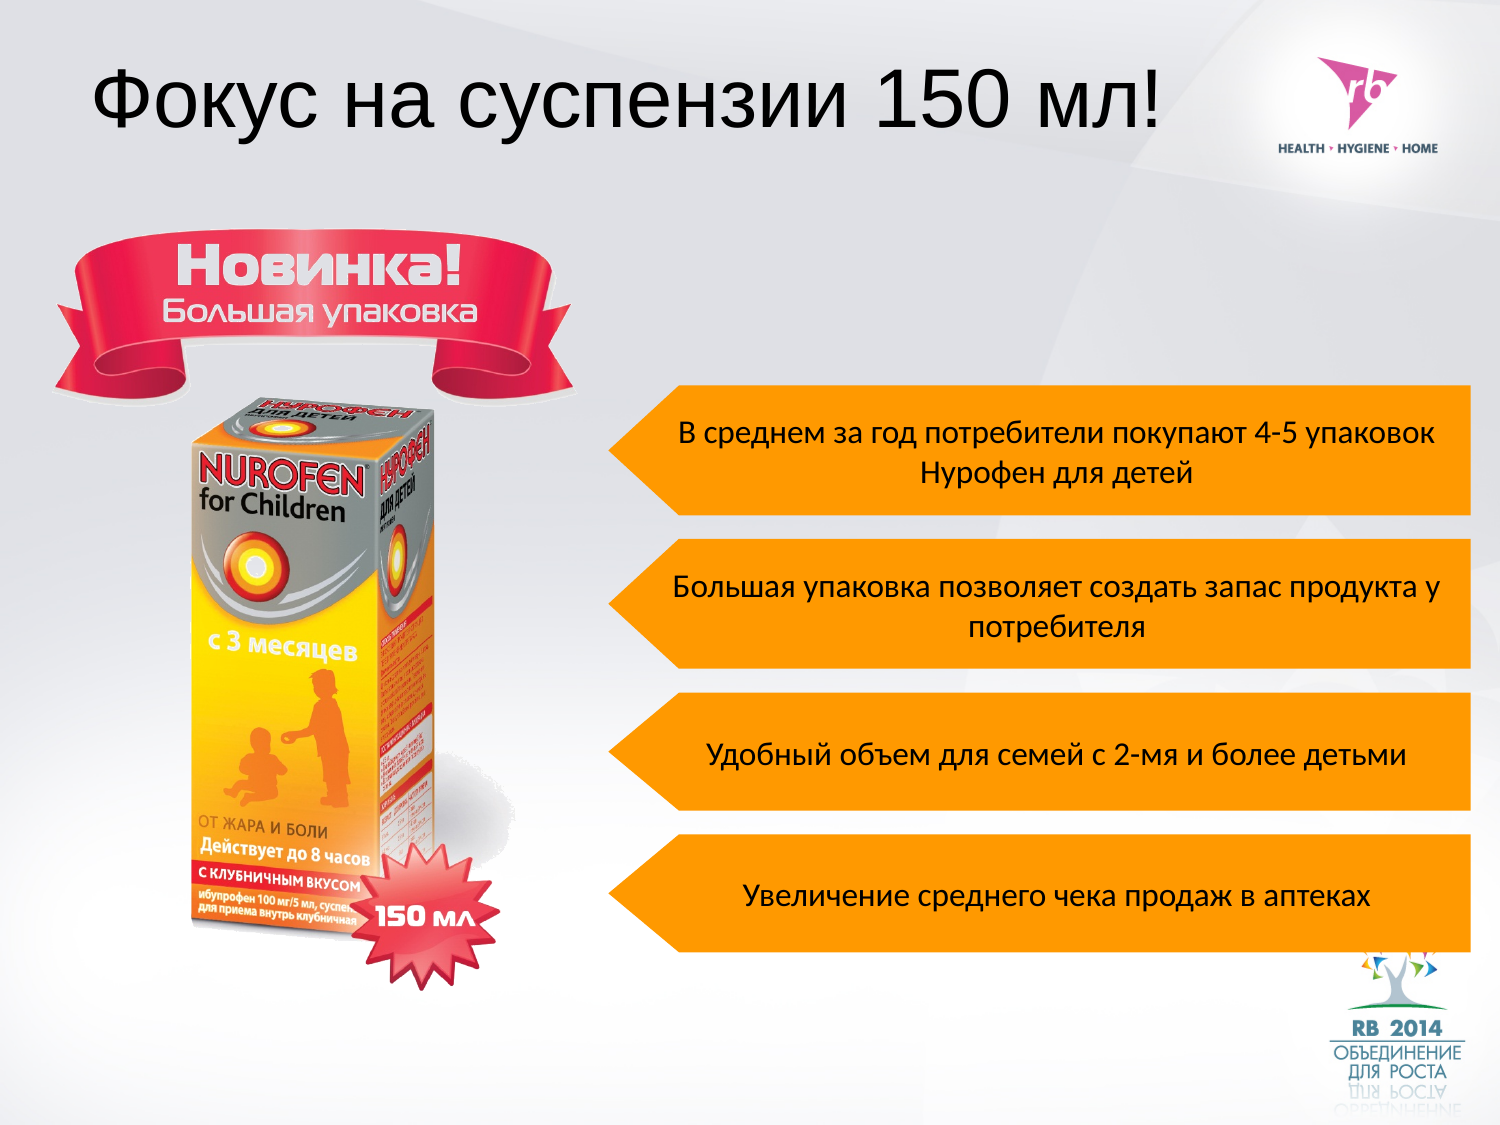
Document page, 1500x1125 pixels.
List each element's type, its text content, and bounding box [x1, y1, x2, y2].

text_box Удобный объем для семей с 2-мя и более детьми [608, 692, 1471, 811]
text_box Увеличение среднего чека продаж в аптеках [608, 834, 1471, 953]
picture [0, 0, 1500, 1125]
text_box Большая упаковка позволяет создать запас продукта у потребителя [608, 538, 1471, 669]
title Фокус на суспензии 150 мл! [75, 19, 1425, 171]
text_box В среднем за год потребители покупают 4-5 упаковок Нурофен для детей [608, 385, 1471, 516]
